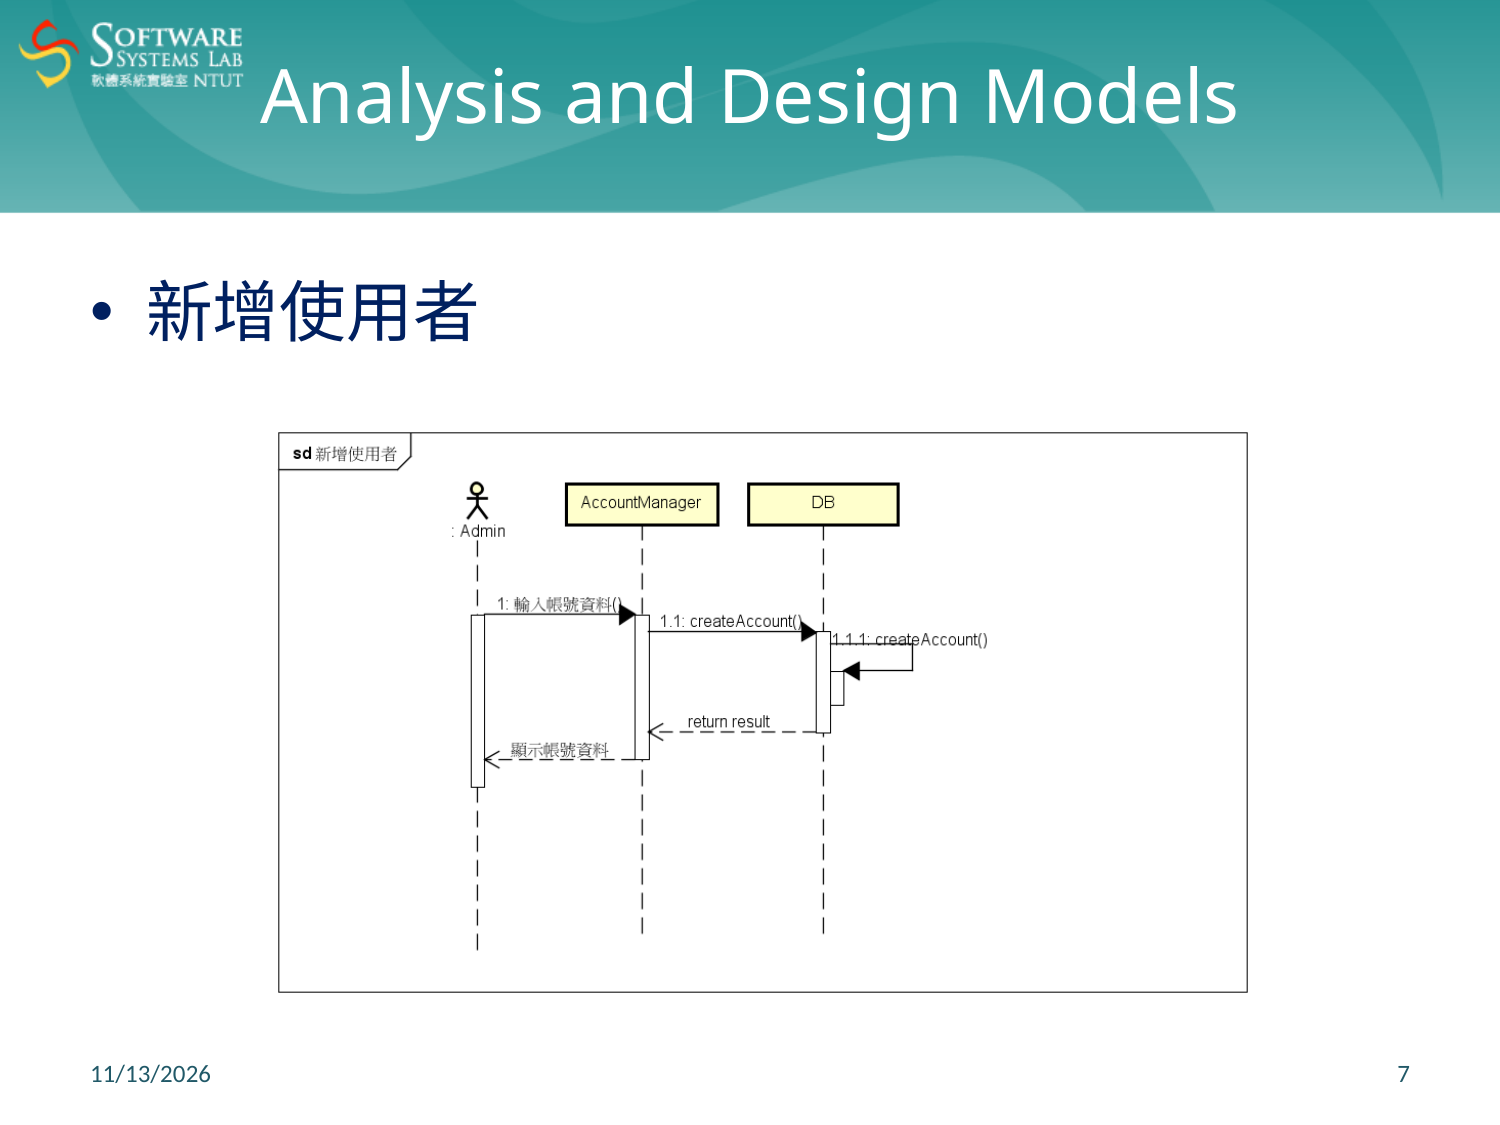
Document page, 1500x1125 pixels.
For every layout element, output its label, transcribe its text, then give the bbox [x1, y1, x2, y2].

title Analysis and Design Models [74, 44, 1426, 233]
picture [0, 0, 1500, 1125]
list 新增使用者 [75, 262, 1425, 1005]
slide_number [75, 1042, 425, 1103]
slide_number 7 [1074, 1042, 1425, 1103]
